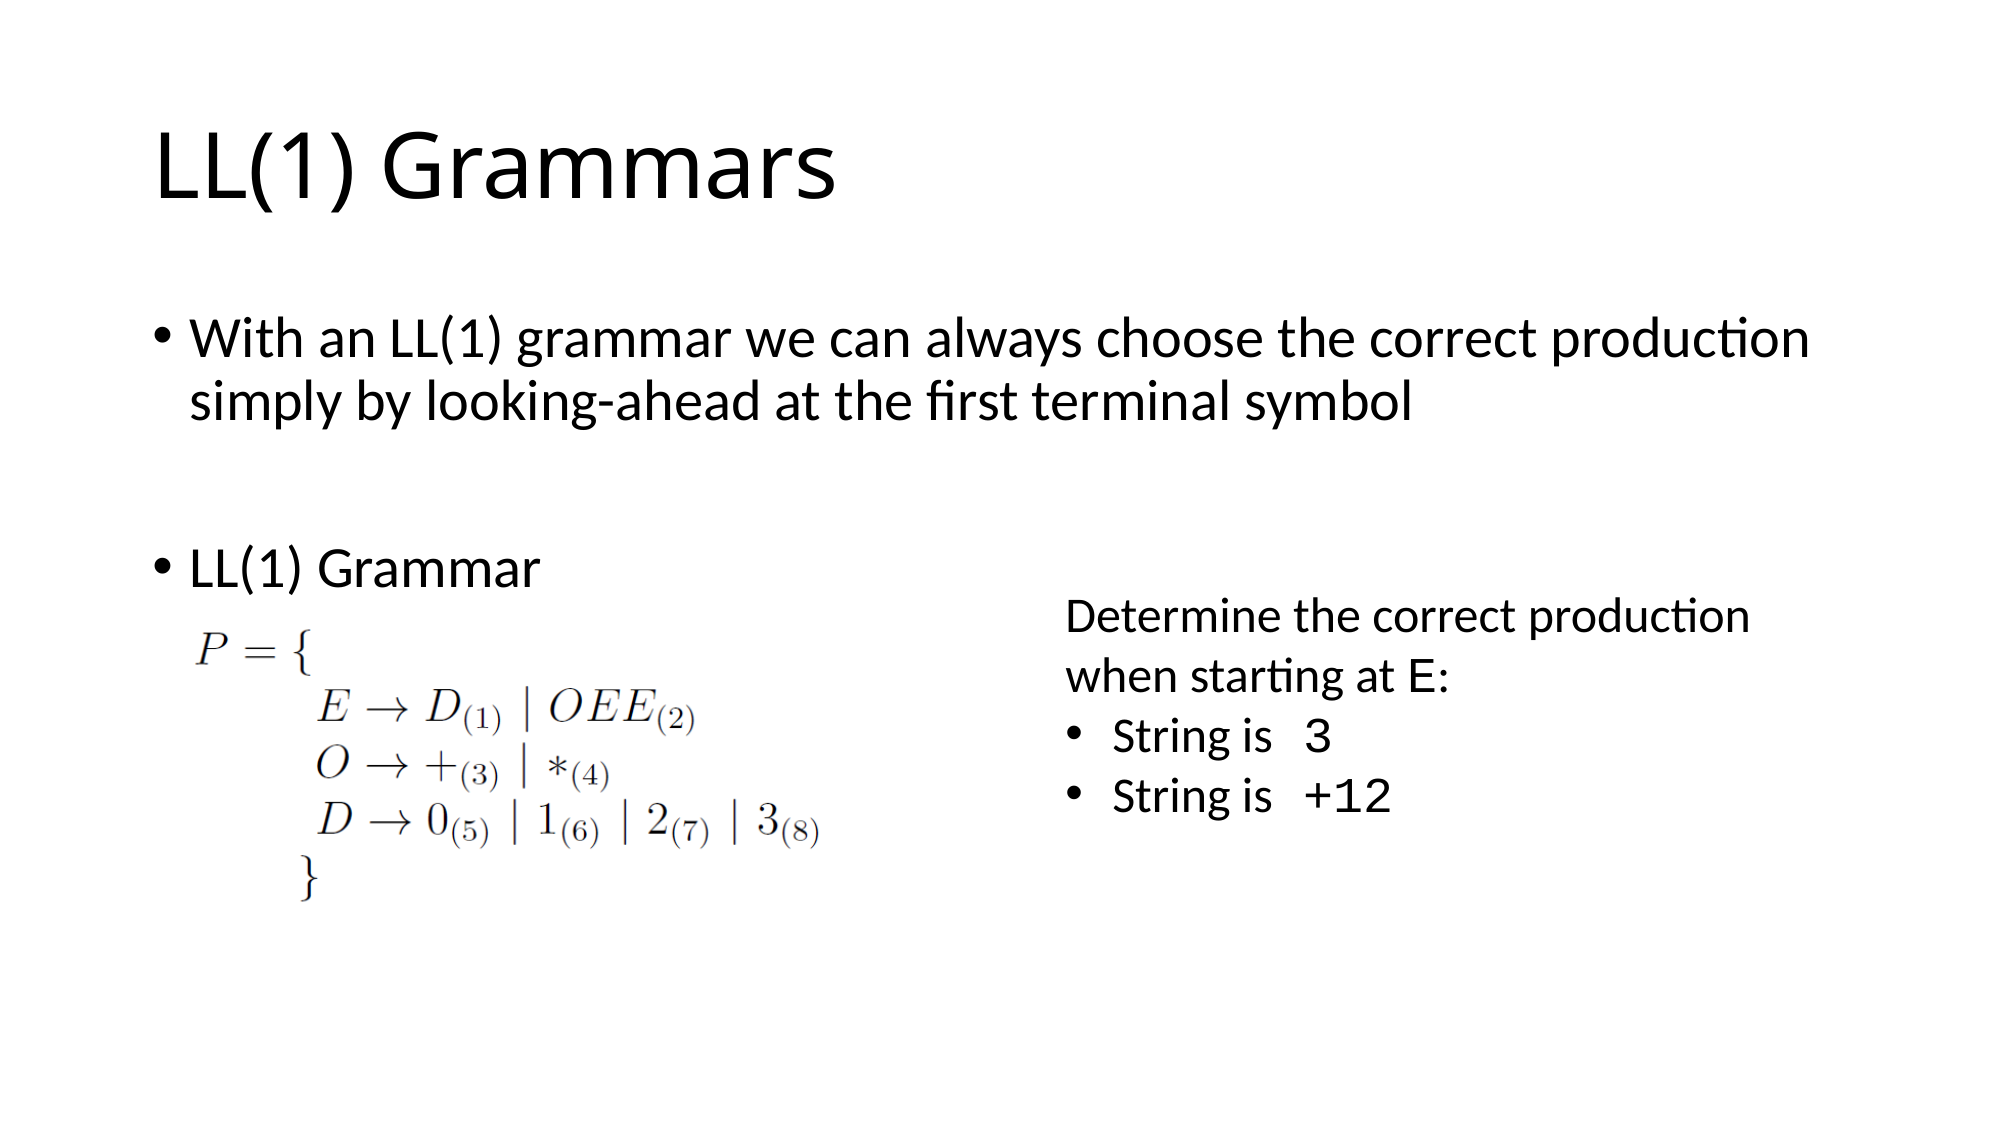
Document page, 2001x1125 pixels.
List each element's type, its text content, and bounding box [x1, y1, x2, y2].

list With an LL(1) grammar we can always choose the correct production simply by looking-ahead at the first terminal symbol LL(1) Grammar [137, 299, 1863, 1014]
title LL(1) Grammars [137, 59, 1863, 278]
text_box Determine the correct production when starting at E: String is 3 String is +12 [1050, 575, 1776, 830]
picture [179, 607, 858, 925]
